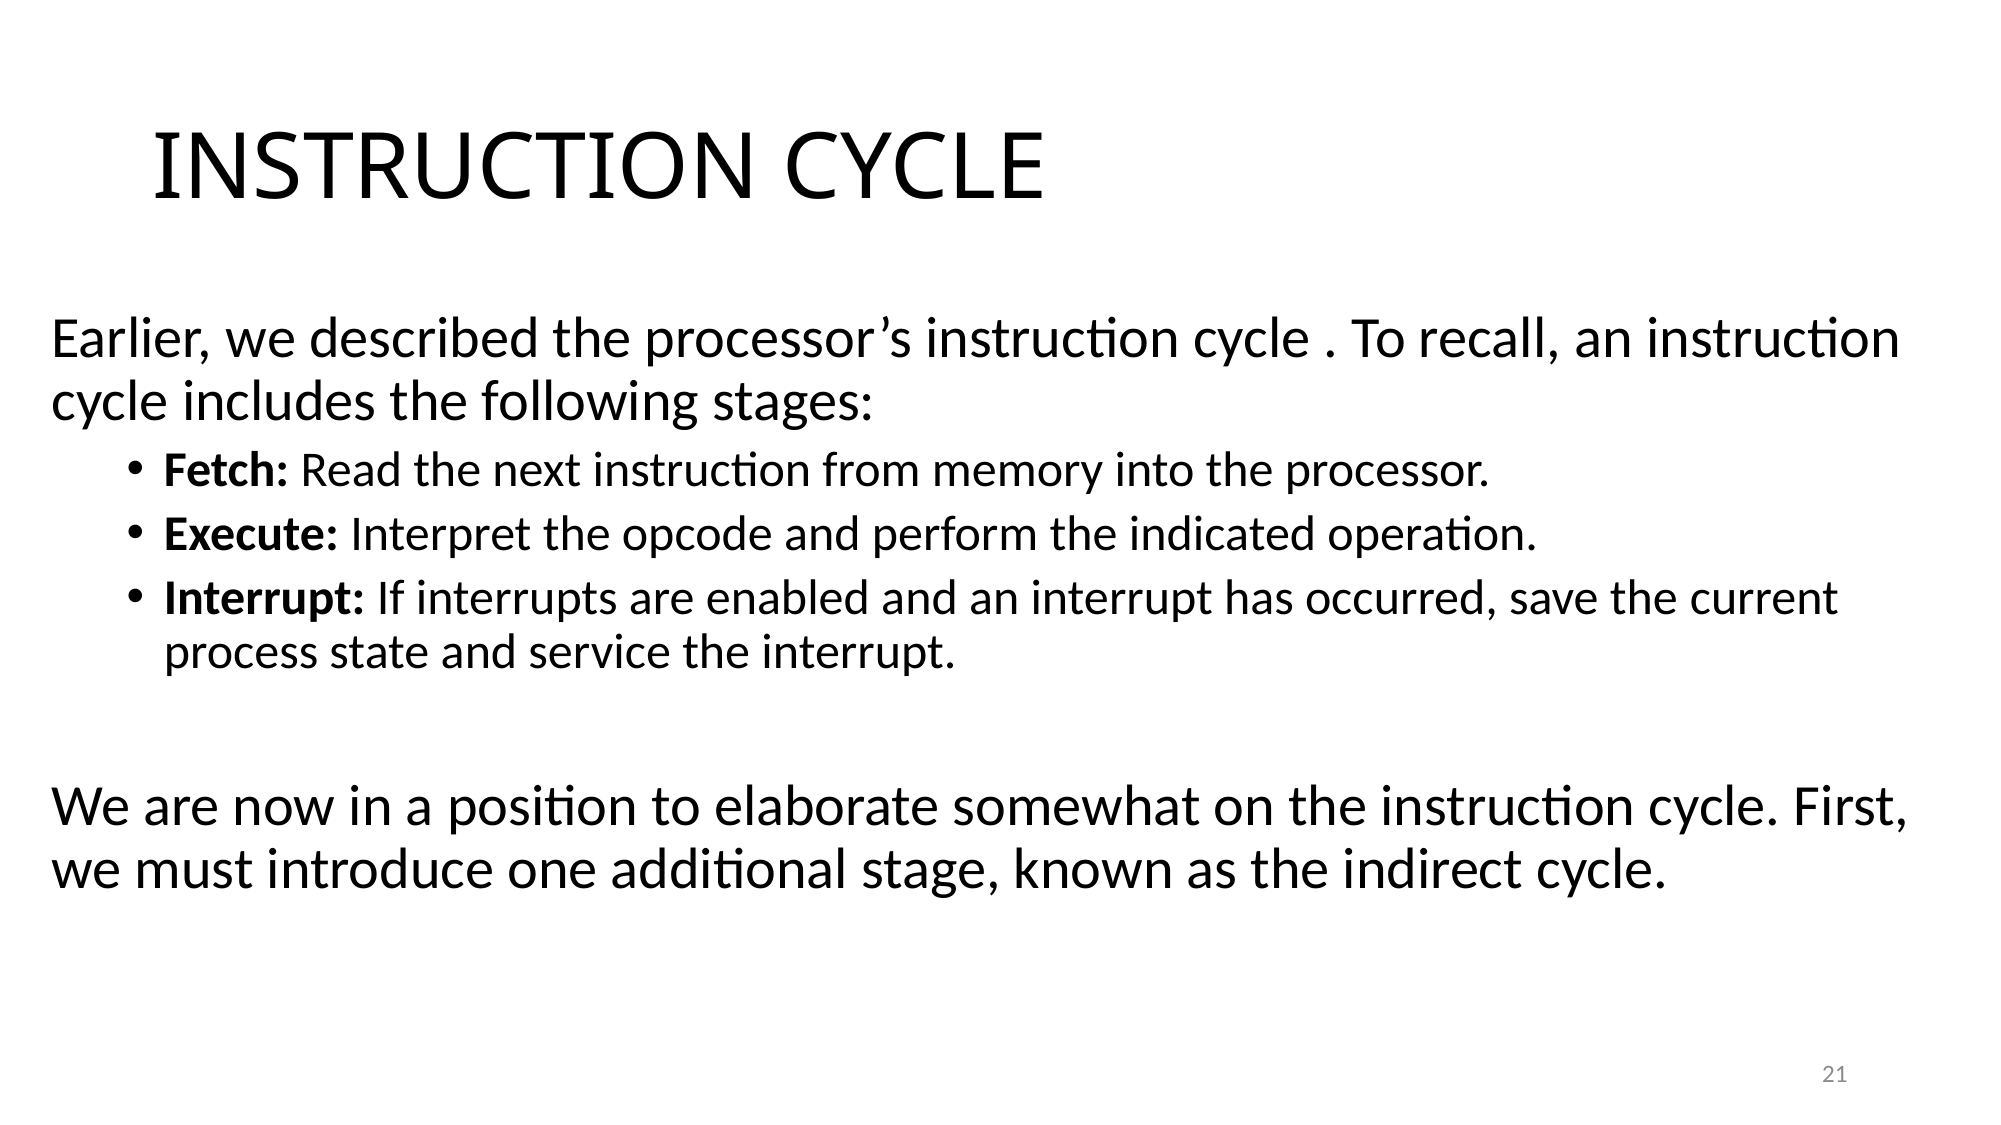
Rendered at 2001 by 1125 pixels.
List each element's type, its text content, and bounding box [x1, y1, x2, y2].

text_box <number> [1412, 1042, 1863, 1103]
text_box INSTRUCTION CYCLE [137, 59, 1863, 278]
text_box Earlier, we described the processor’s instruction cycle . To recall, an instruction cycle includes the following stages: Fetch: Read the next instruction from memory into the processor. Execute: Interpret the opcode and perform the indicated operation. Interrupt: If interrupts are enabled and an interrupt has occurred, save the current process state and service the interrupt. We are now in a position to elaborate somewhat on the instruction cycle. First, we must introduce one additional stage, known as the indirect cycle. [36, 299, 1961, 1043]
